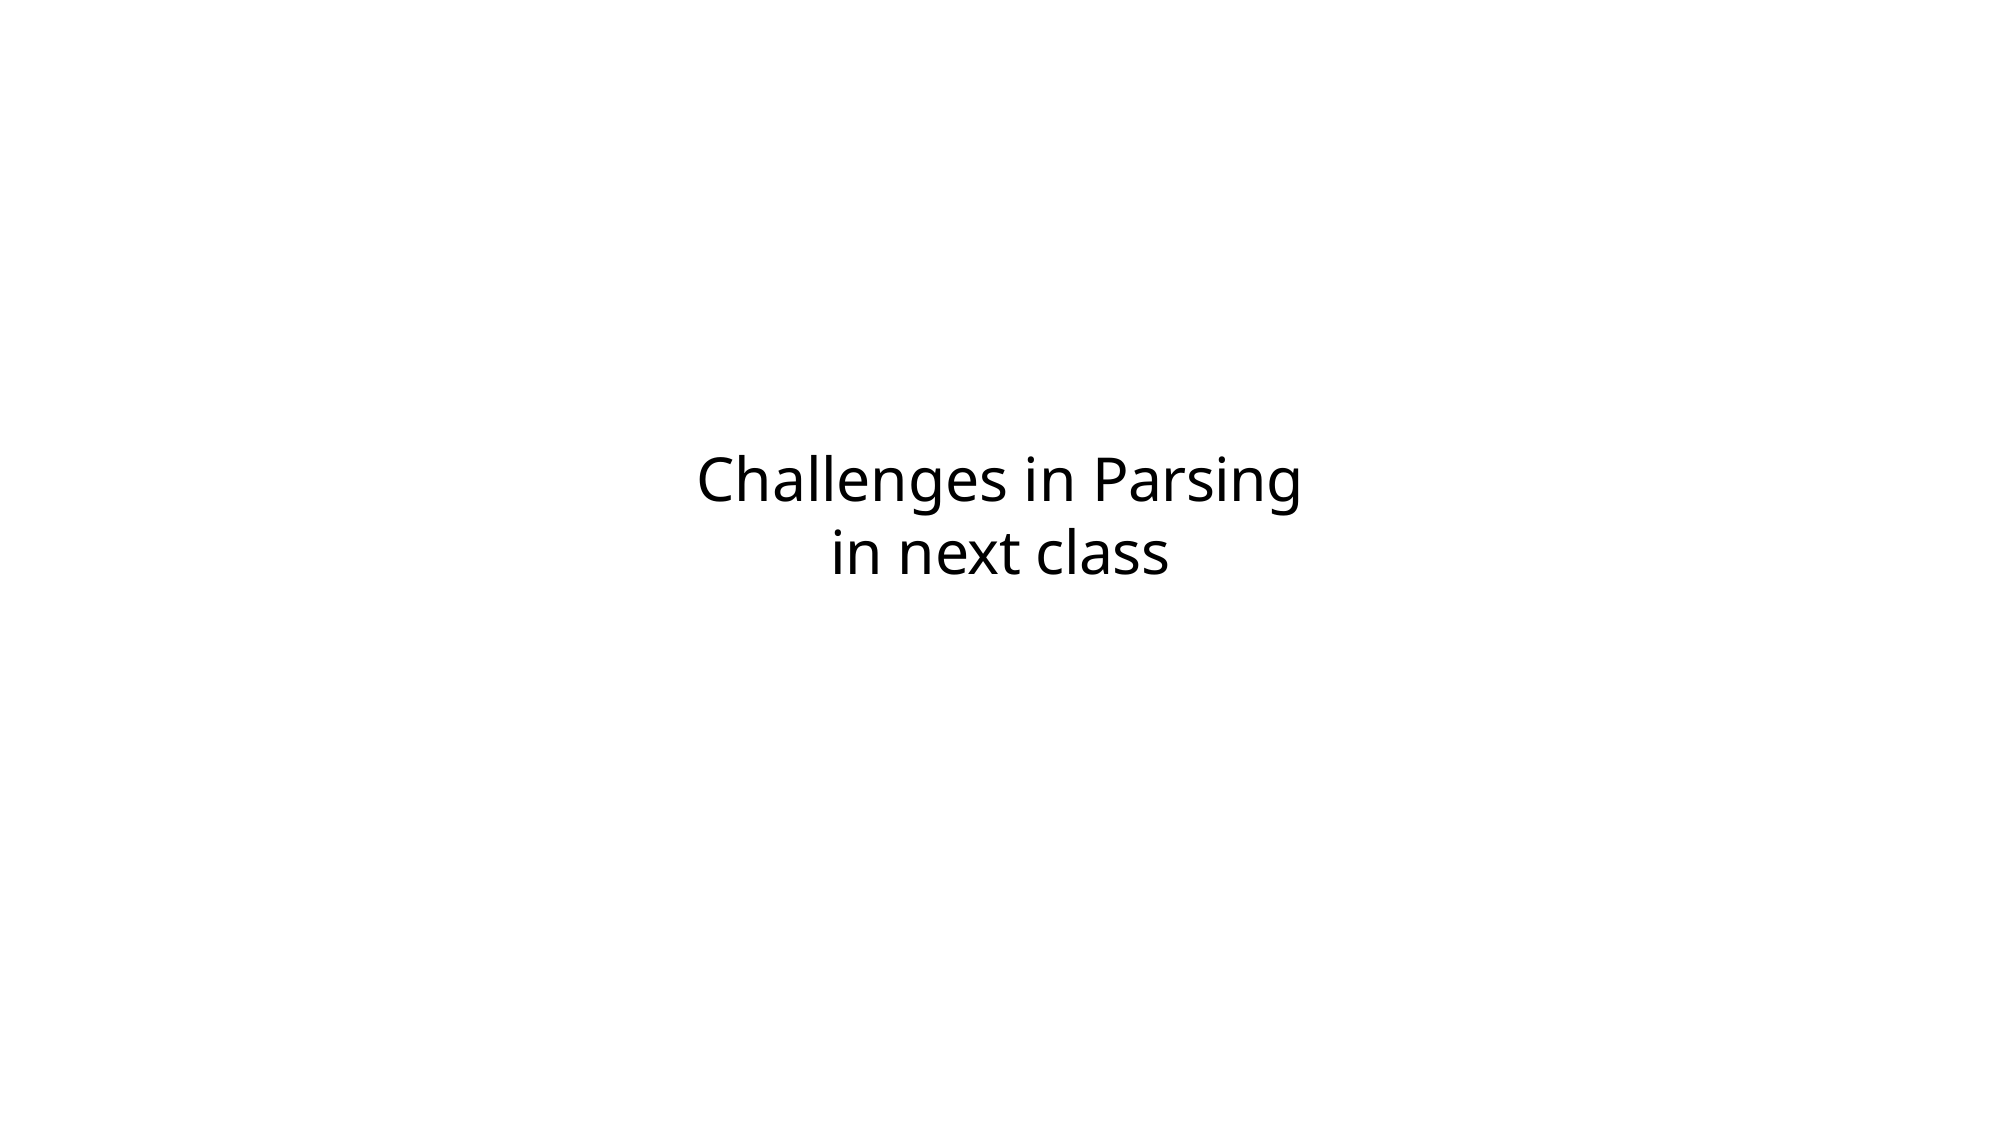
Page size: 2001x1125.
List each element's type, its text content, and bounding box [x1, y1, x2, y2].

title Challenges in Parsing in next class [663, 417, 1336, 608]
